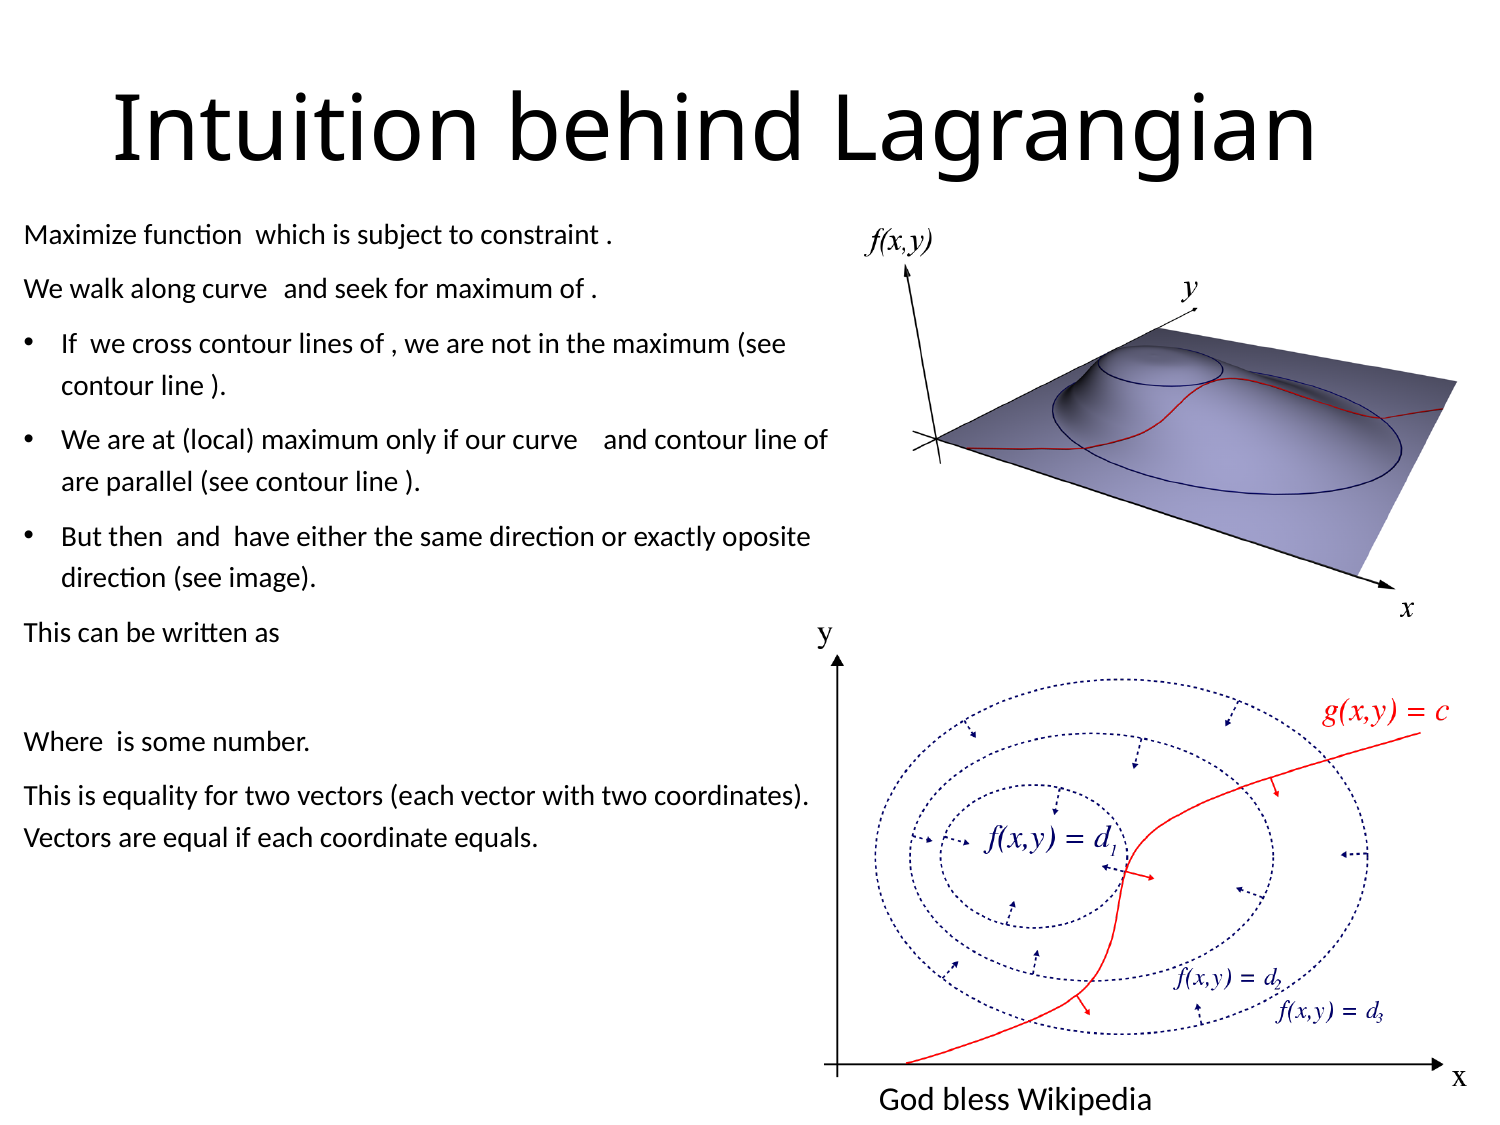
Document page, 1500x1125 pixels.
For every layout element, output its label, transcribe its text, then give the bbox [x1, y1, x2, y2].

picture [803, 211, 1500, 1098]
text_box God bless Wikipedia [864, 1098, 1470, 1125]
title Intuition behind Lagrangian [97, 22, 1391, 240]
